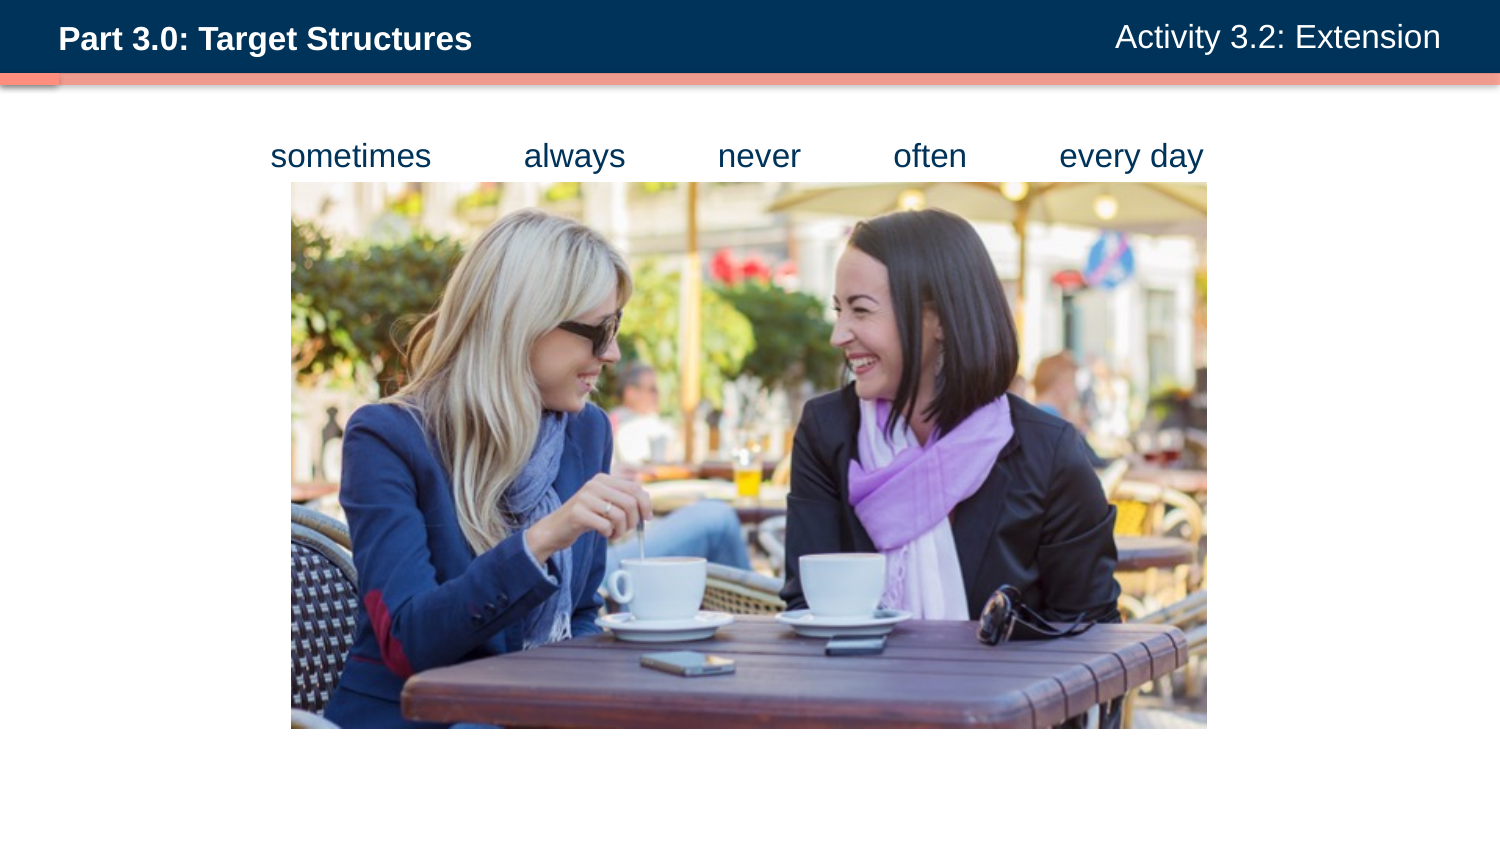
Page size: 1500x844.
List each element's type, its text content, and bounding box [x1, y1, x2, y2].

text_box [0, 0, 1500, 72]
picture [291, 182, 1207, 729]
text_box Activity 3.2: Extension [910, 15, 1442, 59]
text_box Part 3.0: Target Structures [58, 17, 907, 58]
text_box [0, 72, 1500, 86]
text_box sometimes always never often every day [229, 94, 1271, 182]
